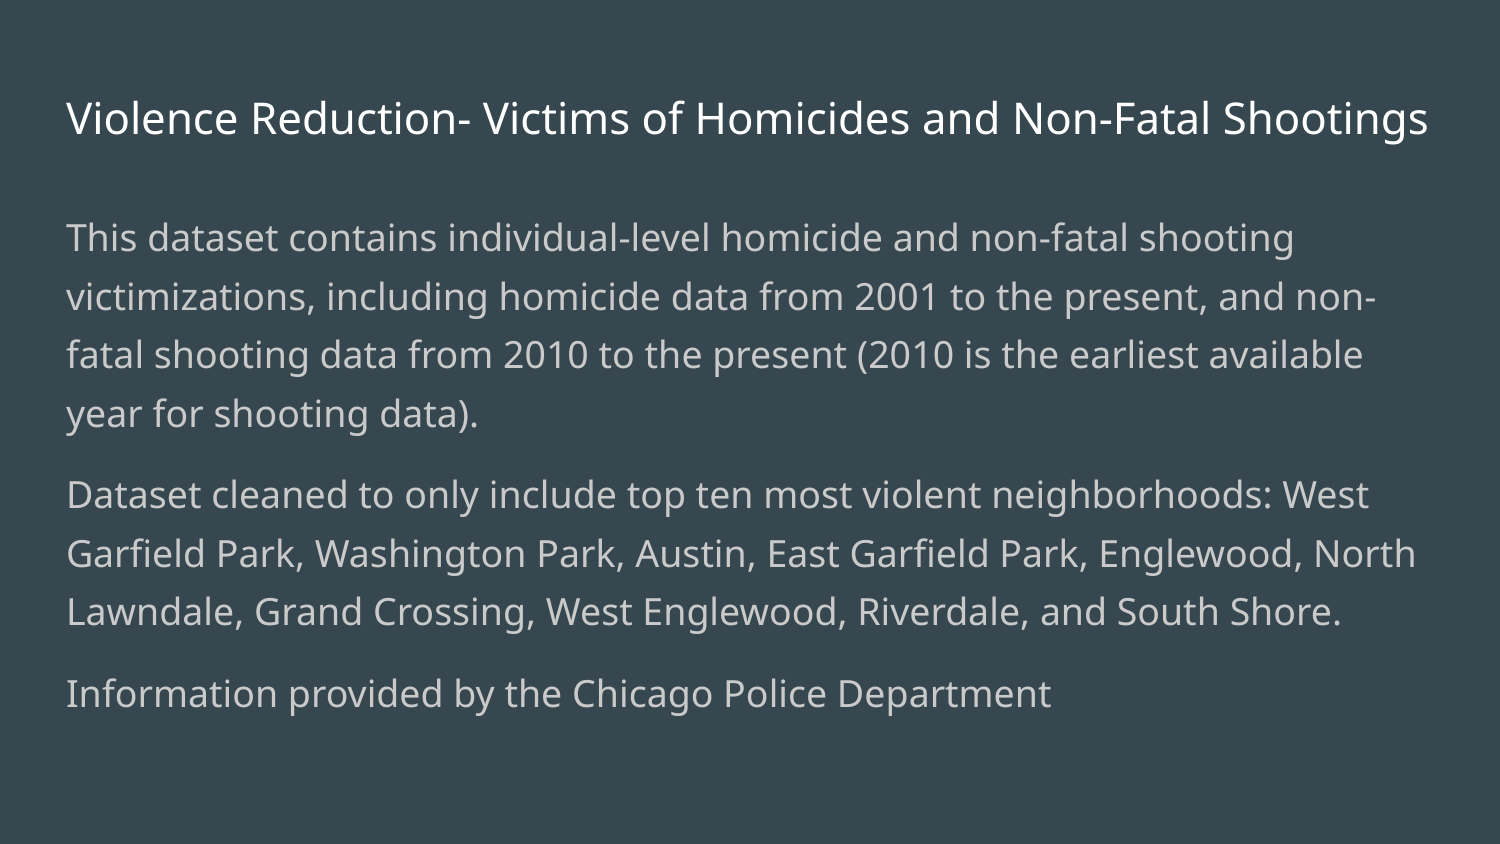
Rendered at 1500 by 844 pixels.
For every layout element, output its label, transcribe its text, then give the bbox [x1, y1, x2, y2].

title Violence Reduction- Victims of Homicides and Non-Fatal Shootings [51, 72, 1449, 167]
list This dataset contains individual-level homicide and non-fatal shooting victimizations, including homicide data from 2001 to the present, and non-fatal shooting data from 2010 to the present (2010 is the earliest available year for shooting data). Dataset cleaned to only include top ten most violent neighborhoods: West Garfield Park, Washington Park, Austin, East Garfield Park, Englewood, North Lawndale, Grand Crossing, West Englewood, Riverdale, and South Shore. Information provided by the Chicago Police Department [51, 189, 1449, 750]
